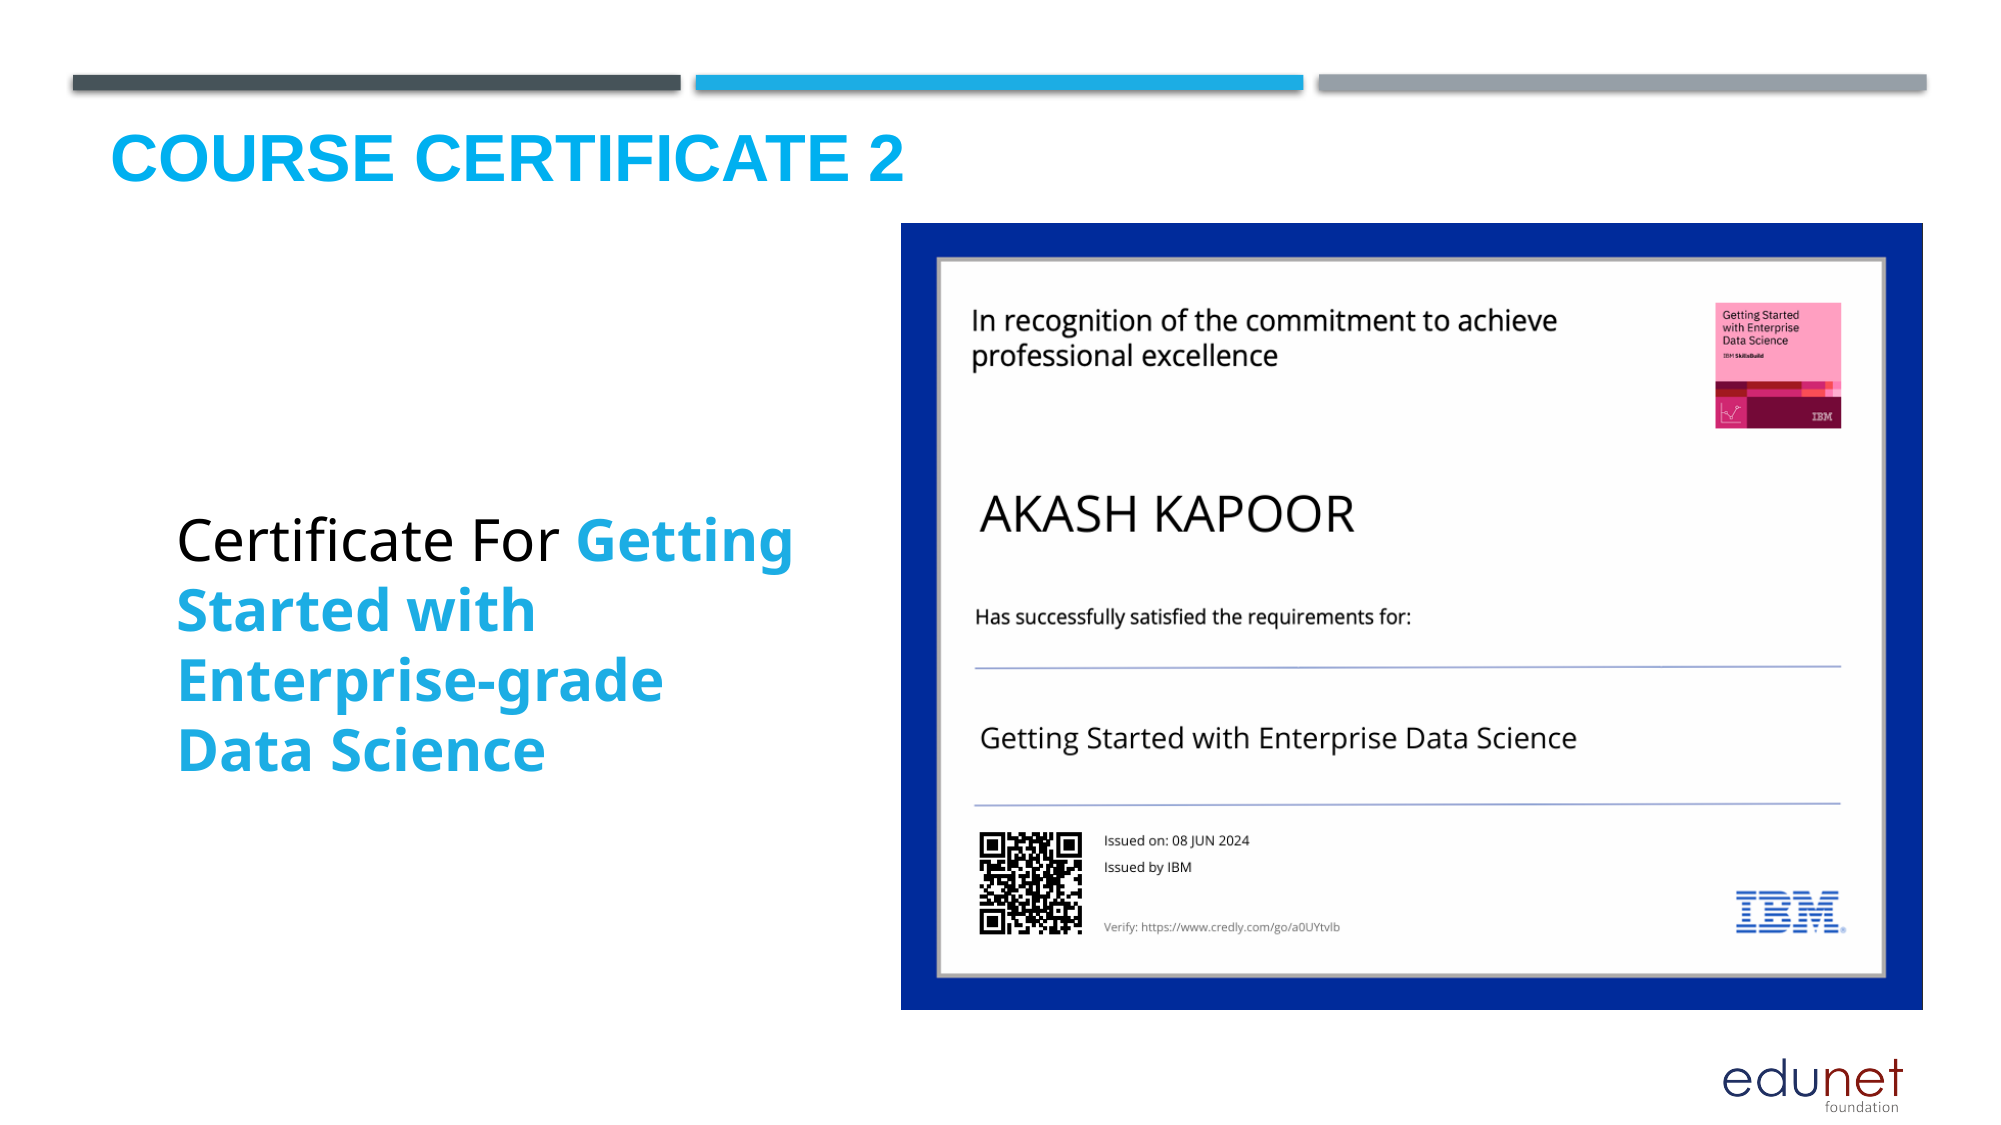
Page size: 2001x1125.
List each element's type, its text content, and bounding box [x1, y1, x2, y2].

picture [1719, 1056, 1905, 1116]
text_box Certificate For Getting Started with Enterprise-grade Data Science [161, 496, 821, 791]
picture [900, 223, 1923, 1011]
title course certificate 2 [95, 115, 1905, 203]
